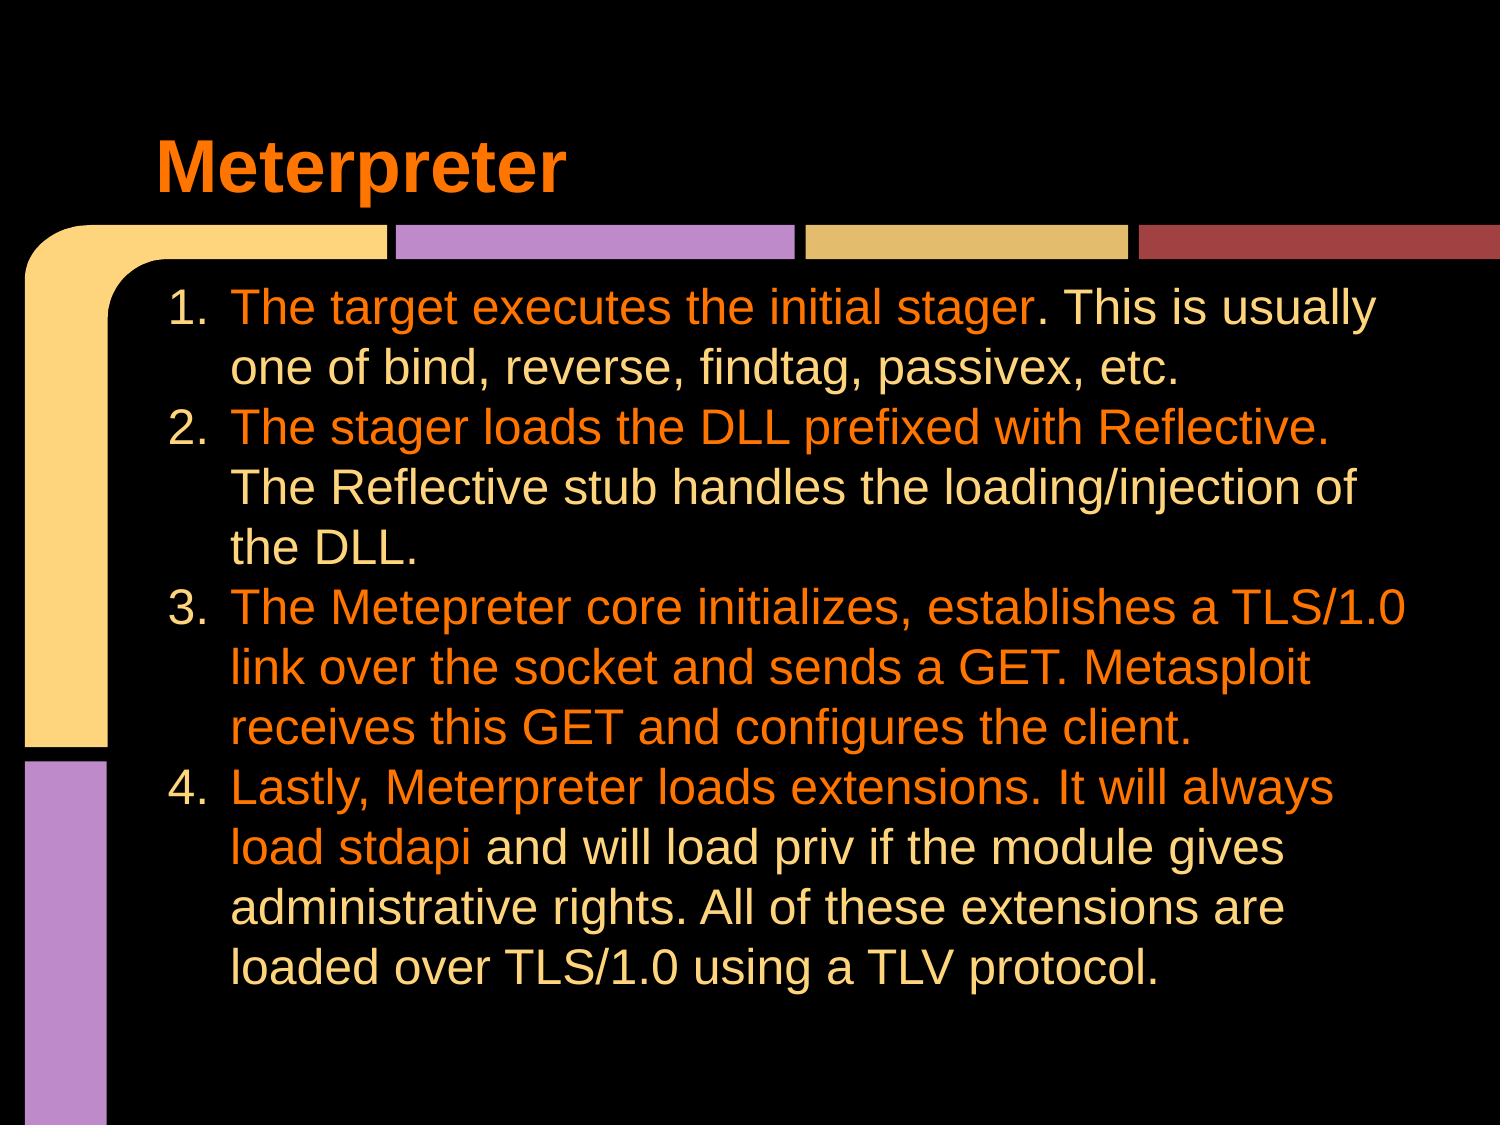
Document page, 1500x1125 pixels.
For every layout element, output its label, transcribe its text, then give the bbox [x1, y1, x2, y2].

list The target executes the initial stager. This is usually one of bind, reverse, findtag, passivex, etc. The stager loads the DLL prefixed with Reflective. The Reflective stub handles the loading/injection of the DLL. The Metepreter core initializes, establishes a TLS/1.0 link over the socket and sends a GET. Metasploit receives this GET and configures the client. Lastly, Meterpreter loads extensions. It will always load stdapi and will load priv if the module gives administrative rights. All of these extensions are loaded over TLS/1.0 using a TLV protocol. [140, 259, 1425, 1078]
title Meterpreter [140, 35, 1425, 223]
